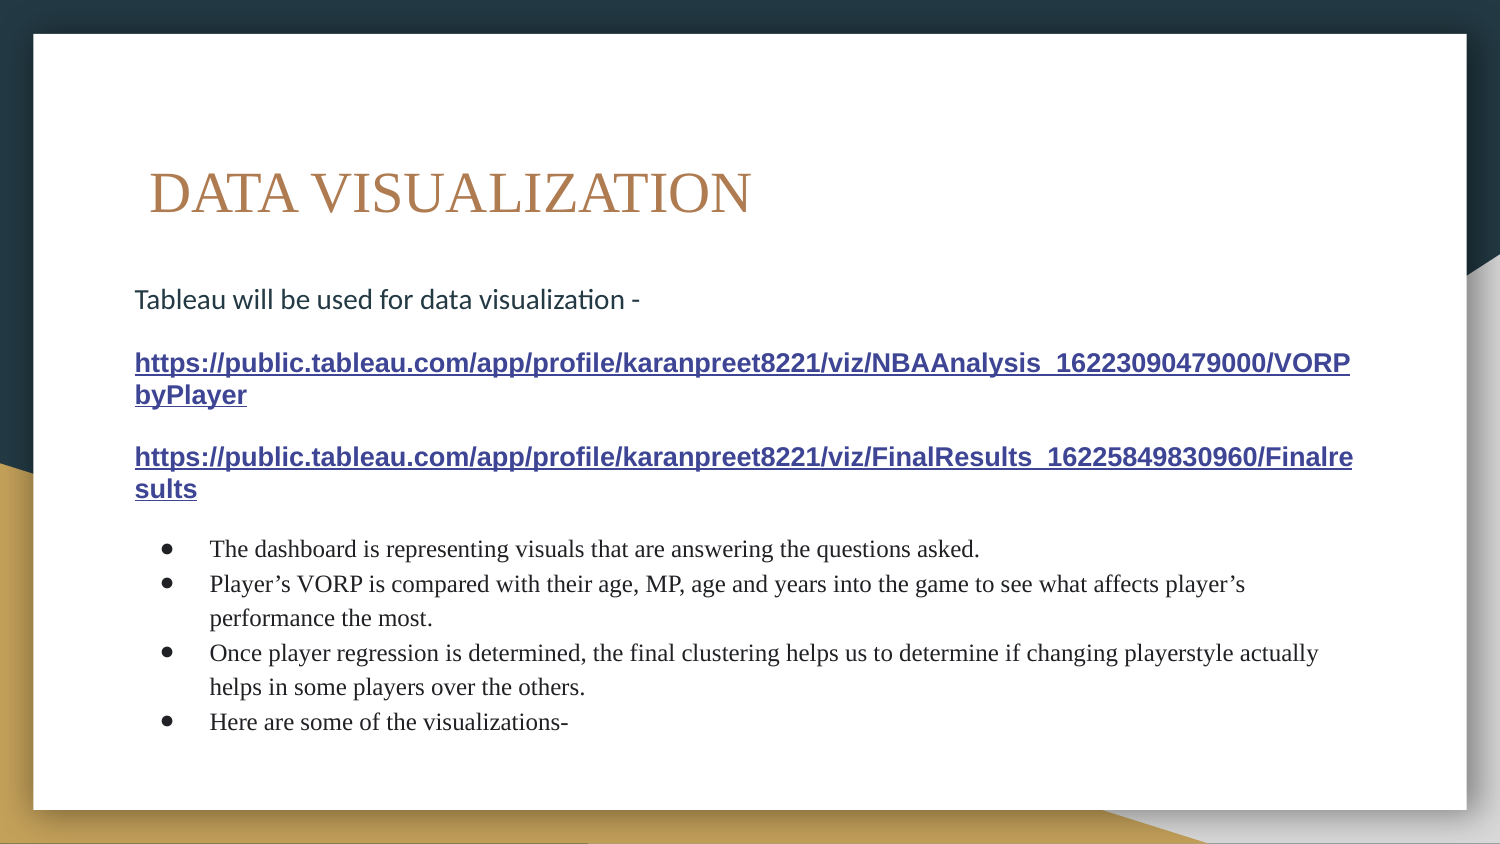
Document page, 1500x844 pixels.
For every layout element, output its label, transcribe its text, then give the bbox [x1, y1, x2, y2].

list Tableau will be used for data visualization - https://public.tableau.com/app/profile/karanpreet8221/viz/NBAAnalysis_16223090479000/VORPbyPlayer https://public.tableau.com/app/profile/karanpreet8221/viz/FinalResults_16225849830960/Finalresults The dashboard is representing visuals that are answering the questions asked. Player’s VORP is compared with their age, MP, age and years into the game to see what affects player’s performance the most. Once player regression is determined, the final clustering helps us to determine if changing playerstyle actually helps in some players over the others. Here are some of the visualizations- [119, 260, 1381, 783]
title DATA VISUALIZATION [134, 138, 1366, 260]
